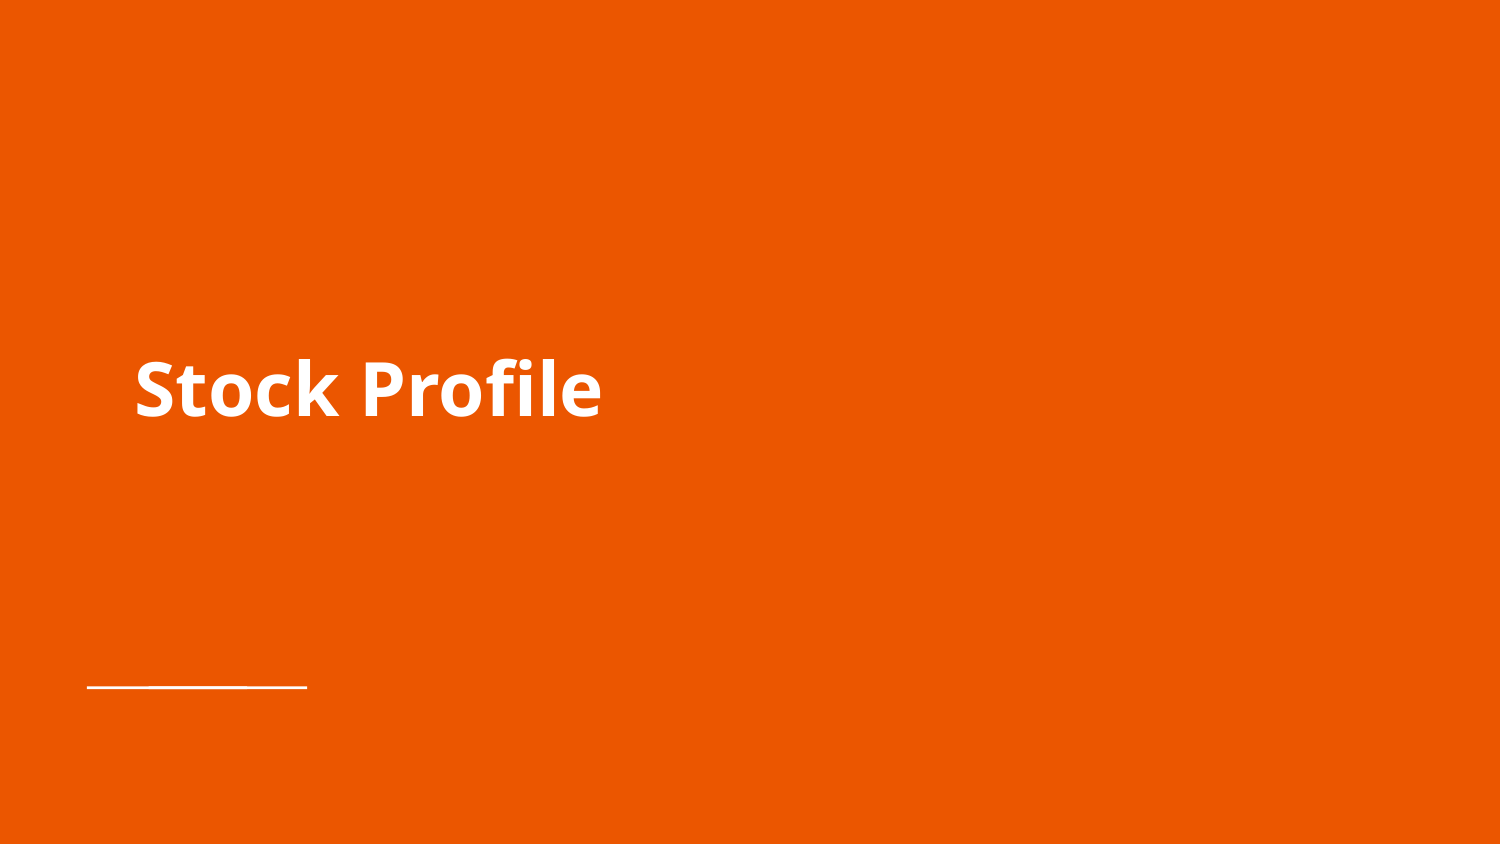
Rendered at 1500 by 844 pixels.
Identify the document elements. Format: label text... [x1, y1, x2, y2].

title Stock Profile [119, 141, 1272, 632]
